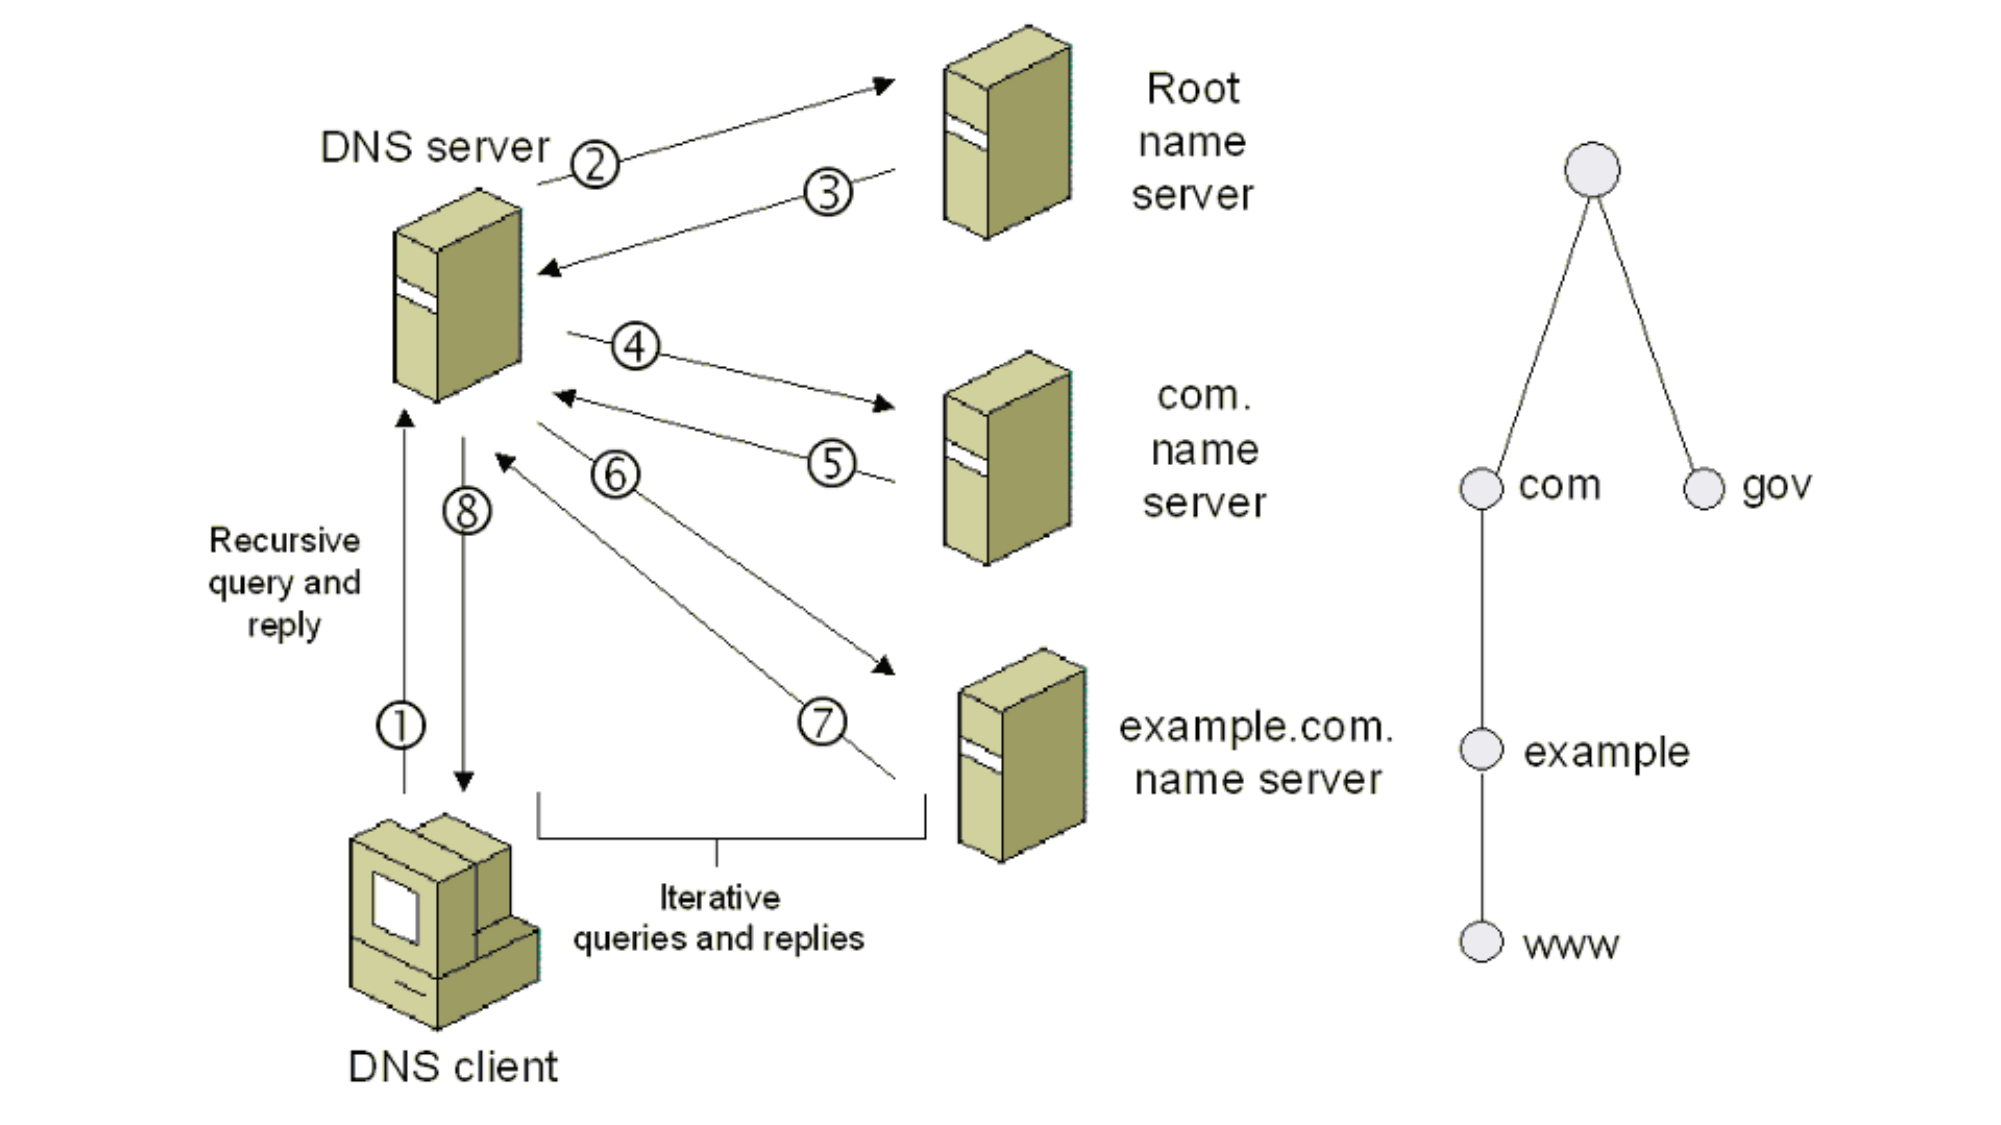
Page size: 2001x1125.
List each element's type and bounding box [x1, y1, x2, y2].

picture [166, 21, 1834, 1104]
